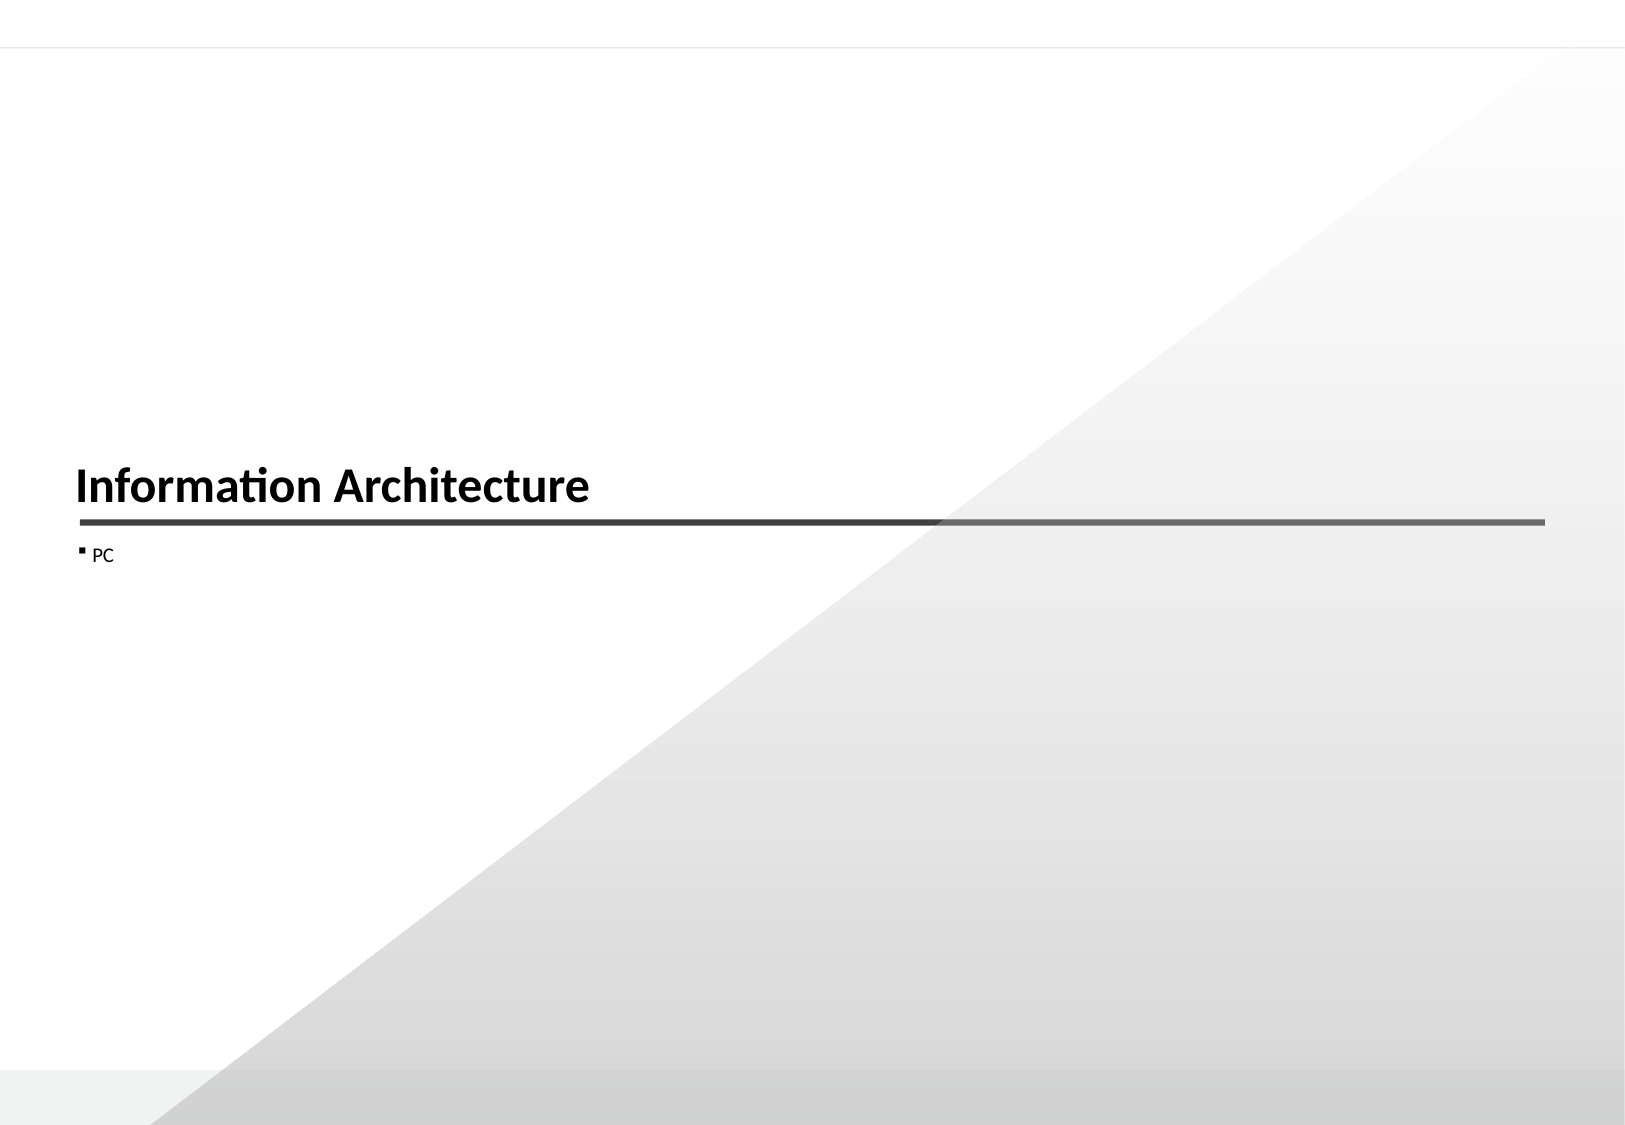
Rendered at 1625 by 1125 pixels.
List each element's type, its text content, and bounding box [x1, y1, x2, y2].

list PC [62, 533, 1552, 575]
list Information Architecture [60, 444, 1549, 521]
